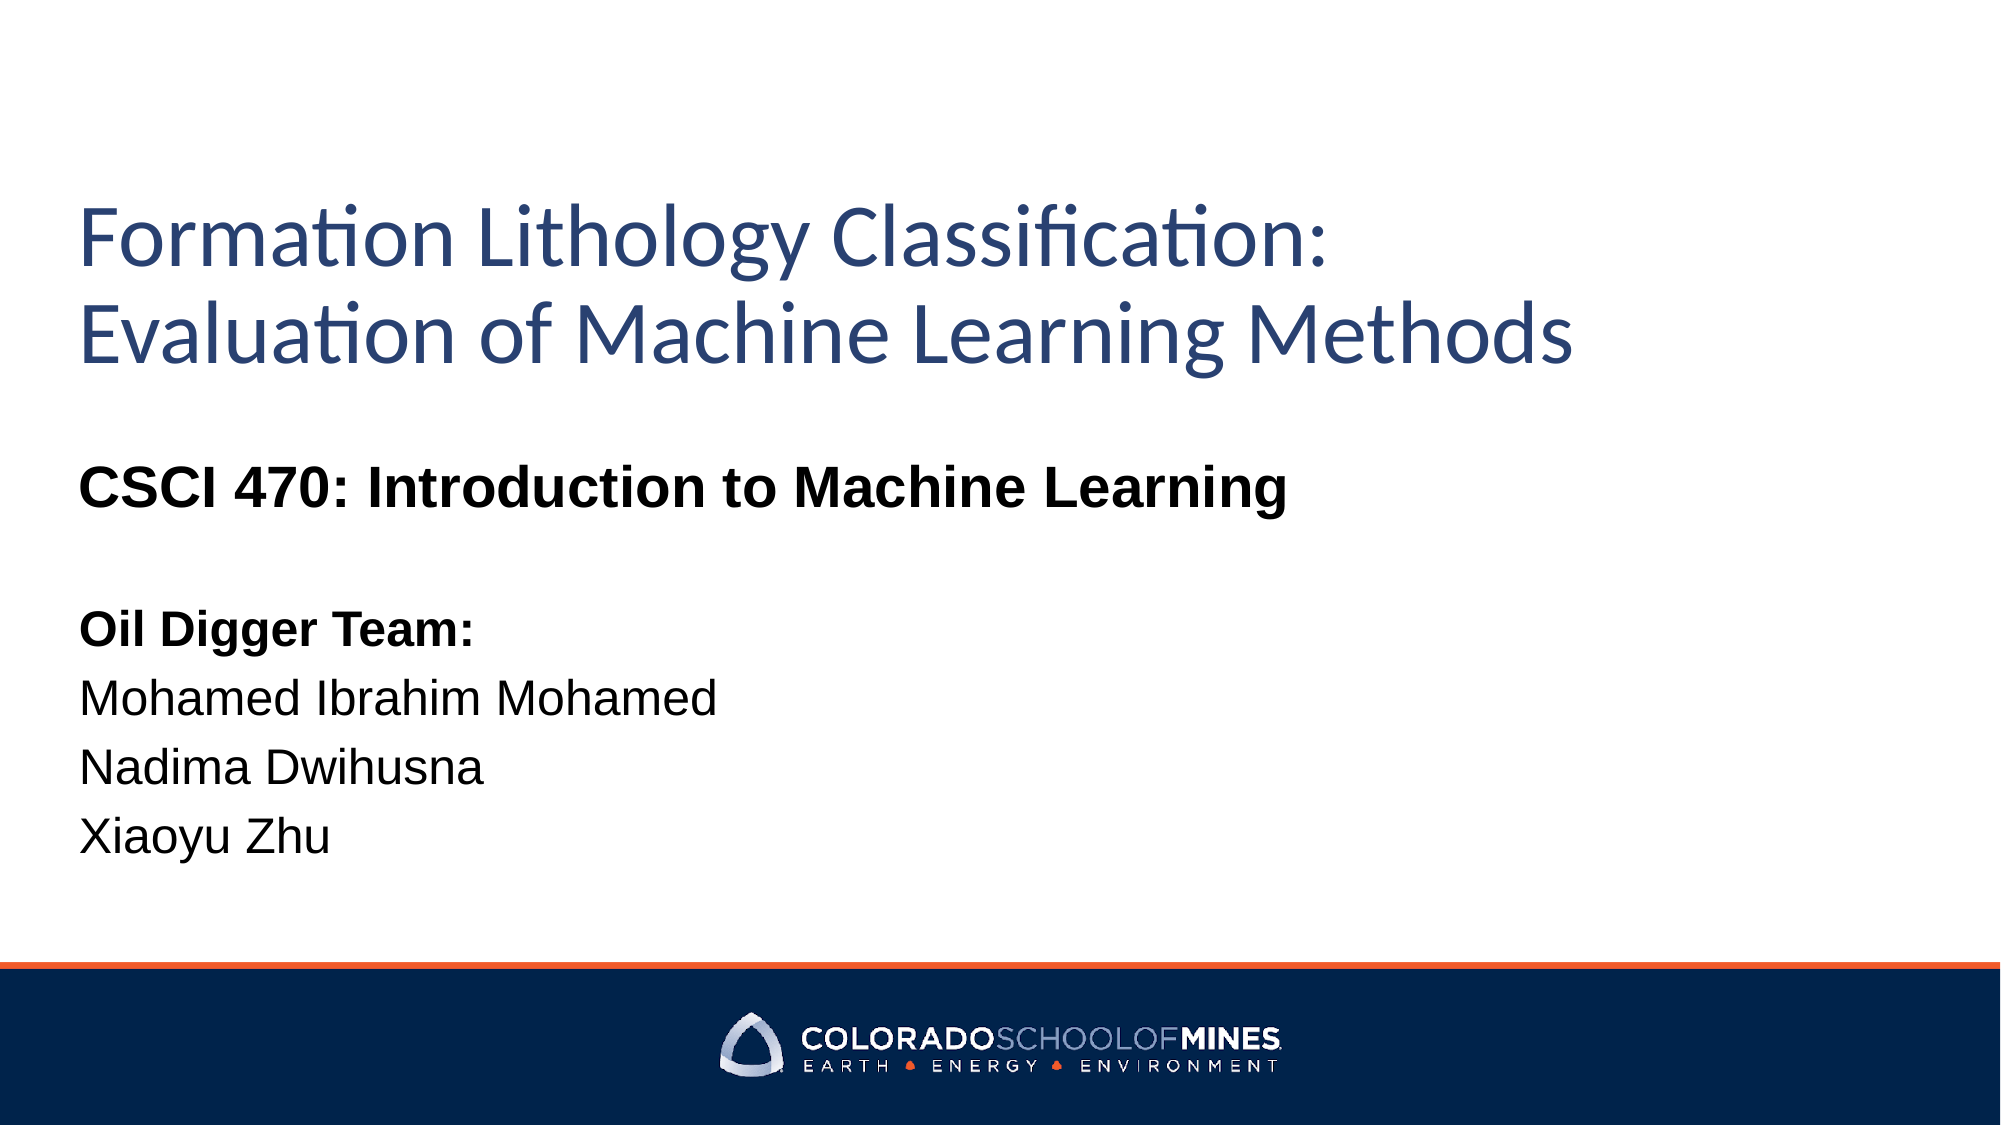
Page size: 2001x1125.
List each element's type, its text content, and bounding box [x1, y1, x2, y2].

title Formation Lithology Classification: Evaluation of Machine Learning Methods [64, 66, 1719, 391]
subtitle CSCI 470: Introduction to Machine Learning Oil Digger Team: Mohamed Ibrahim Mohamed Nadima Dwihusna Xiaoyu Zhu [64, 455, 1564, 897]
picture [0, 0, 2001, 1125]
